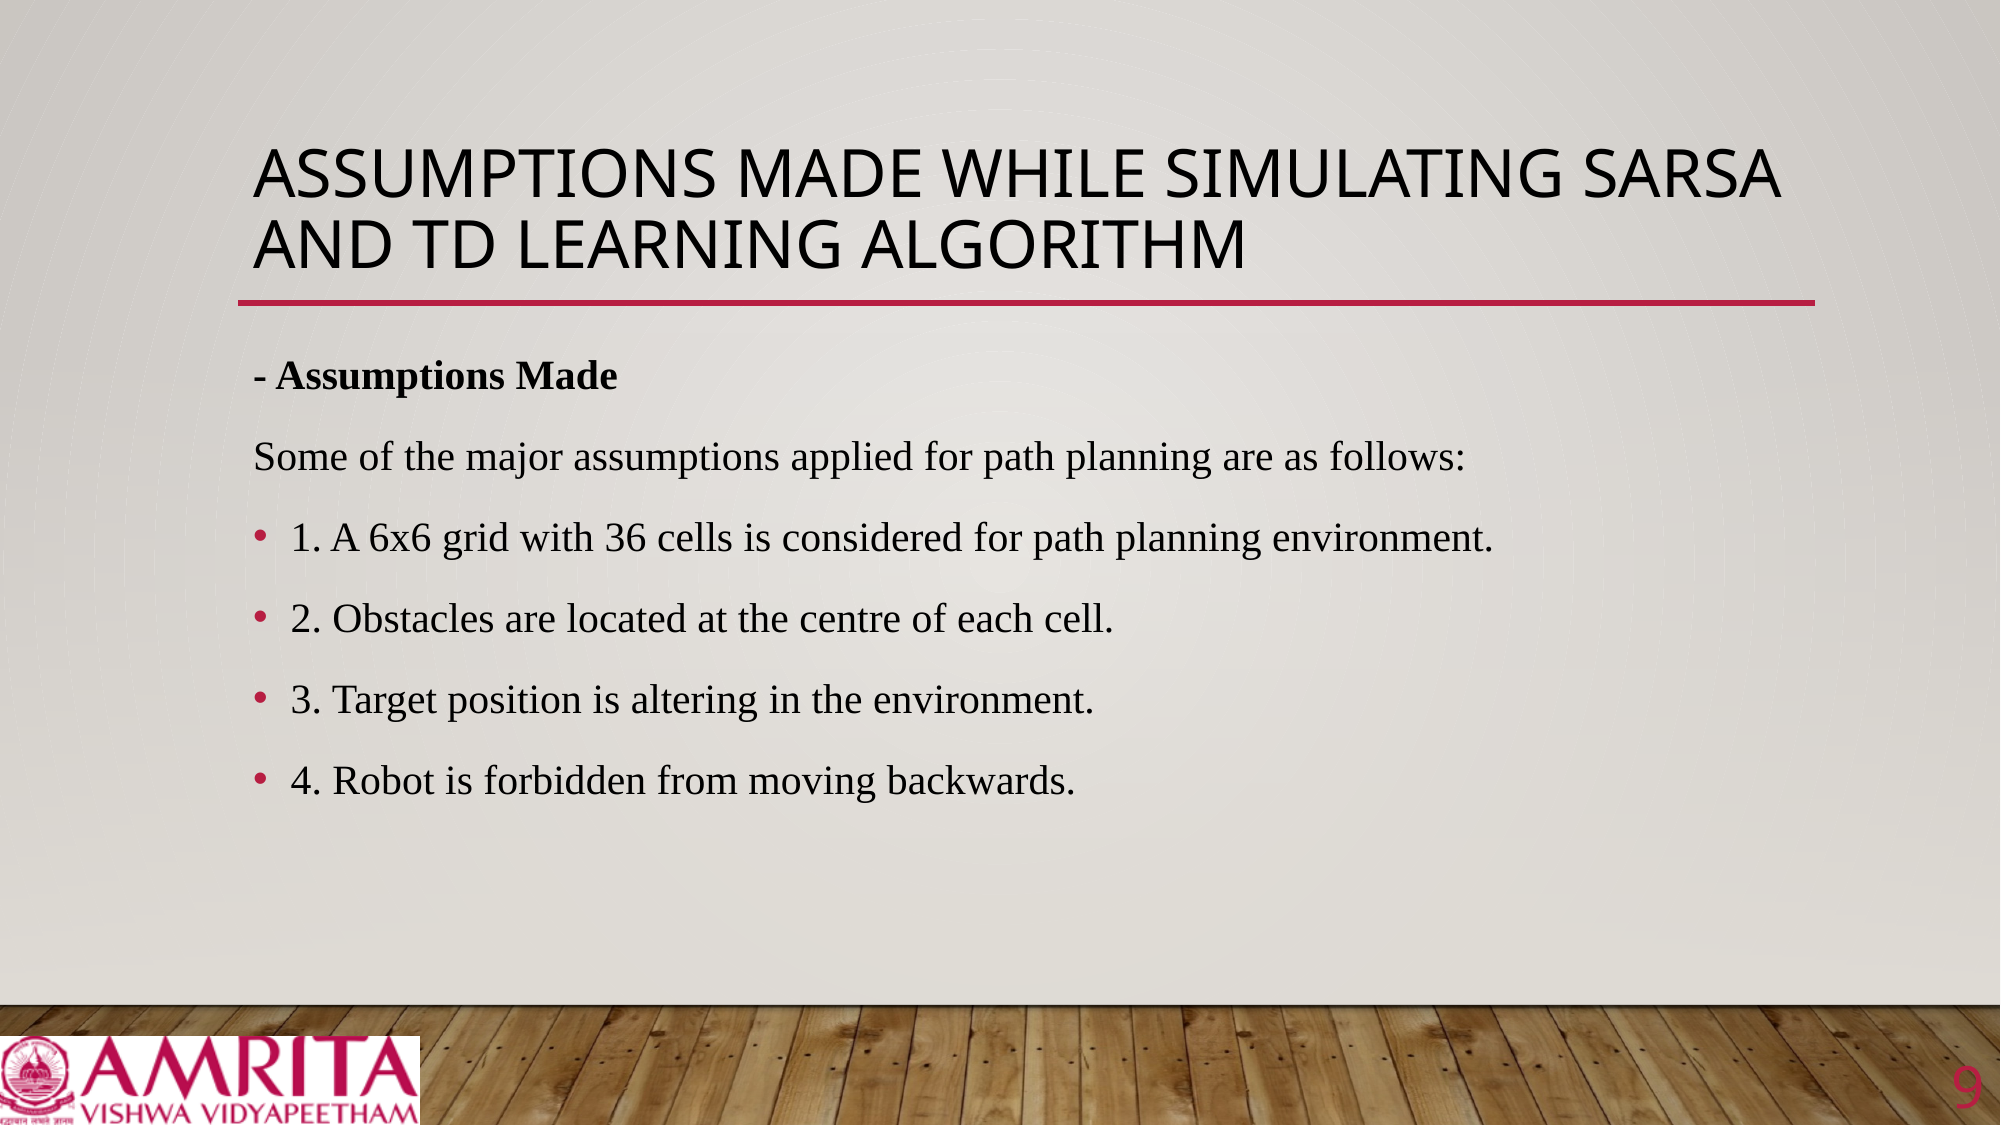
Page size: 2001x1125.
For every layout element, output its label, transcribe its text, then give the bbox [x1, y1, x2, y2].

title Assumptions Made while simulating sarsa and td learning algorithm [238, 131, 1944, 305]
picture [0, 1005, 2000, 1125]
slide_number 9 [1866, 1042, 2000, 1125]
list - Assumptions Made Some of the major assumptions applied for path planning are as follows: 1. A 6x6 grid with 36 cells is considered for path planning environment. 2. Obstacles are located at the centre of each cell. 3. Target position is altering in the environment. 4. Robot is forbidden from moving backwards. [238, 330, 1814, 897]
